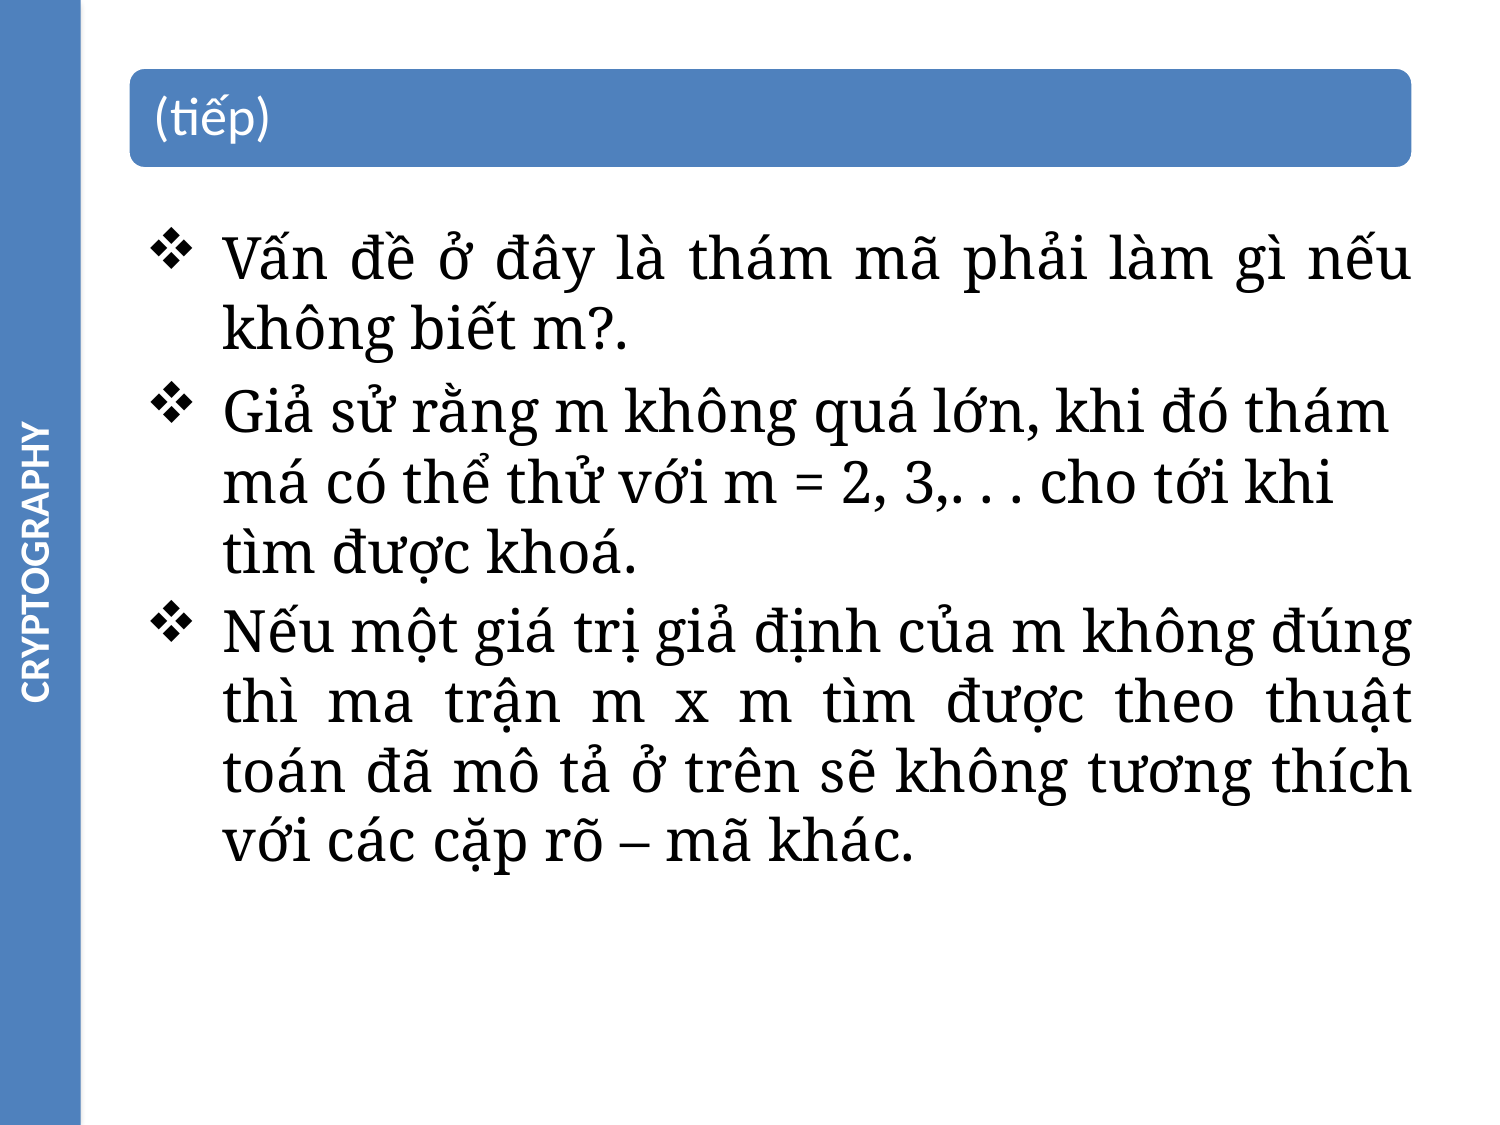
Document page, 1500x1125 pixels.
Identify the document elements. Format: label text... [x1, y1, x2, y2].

text_box CRYPTOGRAPHY [0, 0, 84, 1125]
text_box Vấn đề ở đây là thám mã phải làm gì nếu không biết m?. Giả sử rằng m không quá lớn, khi đó thám má có thể thử với m = 2, 3,. . . cho tới khi tìm được khoá. Nếu một giá trị giả định của m không đúng thì ma trận m x m tìm được theo thuật toán đã mô tả ở trên sẽ không tương thích với các cặp rõ – mã khác. [145, 220, 1414, 1017]
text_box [127, 65, 1414, 171]
